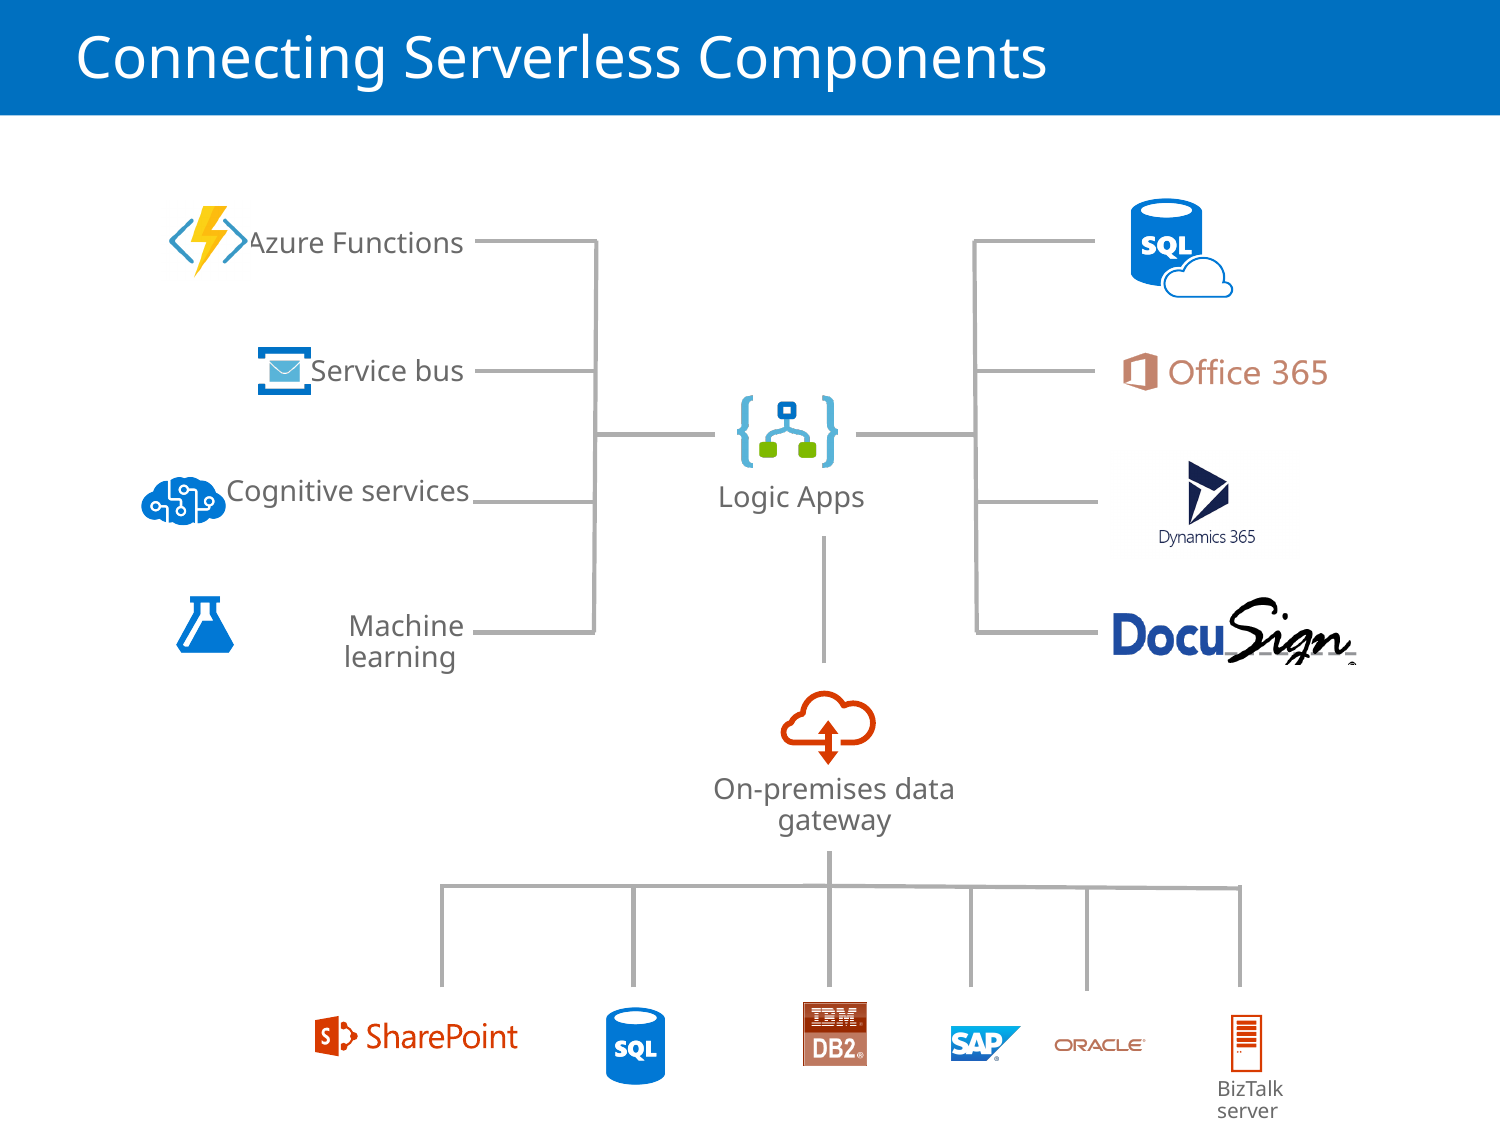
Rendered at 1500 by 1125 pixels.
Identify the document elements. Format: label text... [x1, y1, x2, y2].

title Connecting Serverless Components [75, 0, 1351, 122]
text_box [140, 198, 1357, 1125]
